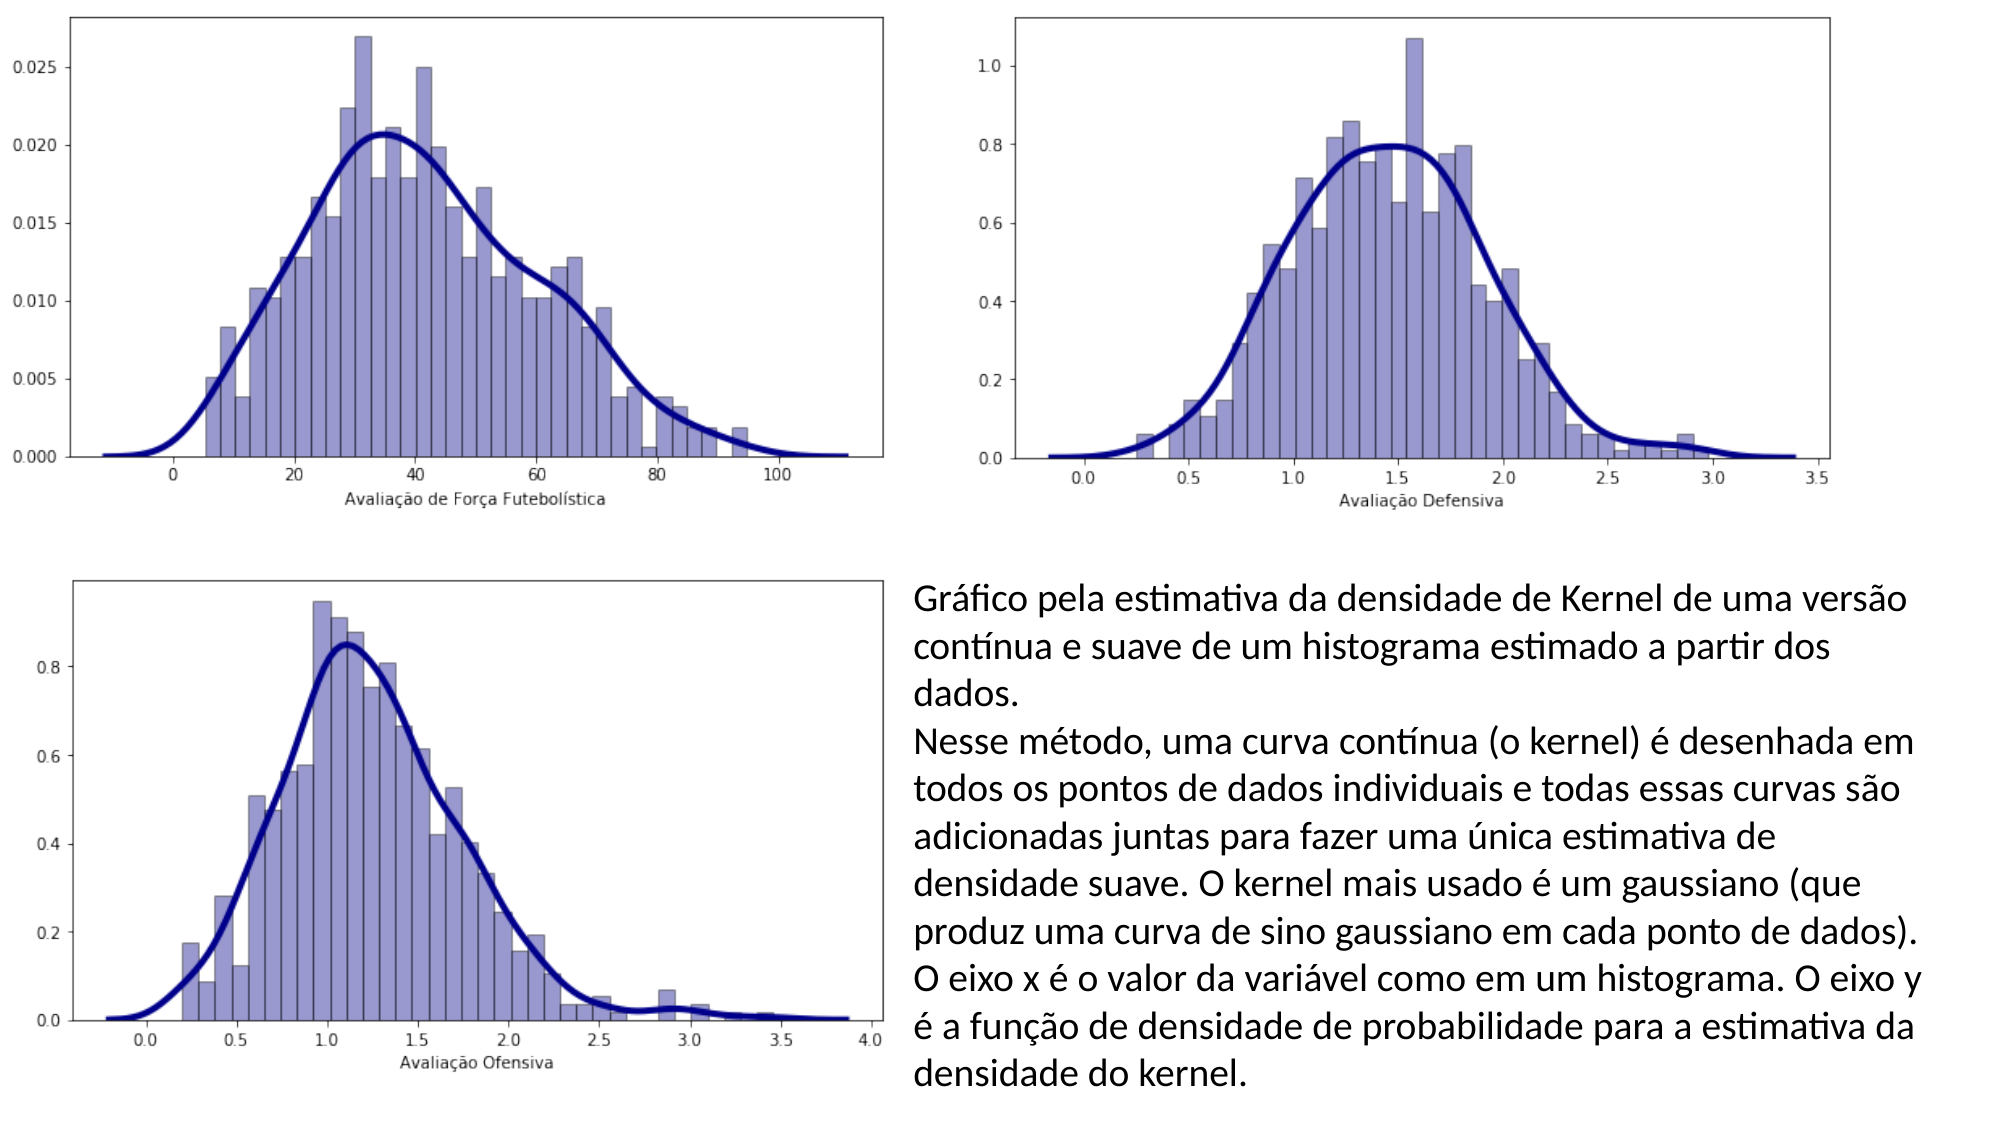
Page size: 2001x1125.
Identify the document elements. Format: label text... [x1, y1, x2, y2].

picture [966, 1, 1846, 520]
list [0, 0, 899, 520]
text_box Gráfico pela estimativa da densidade de Kernel de uma versão contínua e suave de um histograma estimado a partir dos dados. Nesse método, uma curva contínua (o kernel) é desenhada em todos os pontos de dados individuais e todas essas curvas são adicionadas juntas para fazer uma única estimativa de densidade suave. O kernel mais usado é um gaussiano (que produz uma curva de sino gaussiano em cada ponto de dados). O eixo x é o valor da variável como em um histograma. O eixo y é a função de densidade de probabilidade para a estimativa da densidade do kernel. [898, 564, 1953, 1102]
picture [24, 564, 899, 1082]
